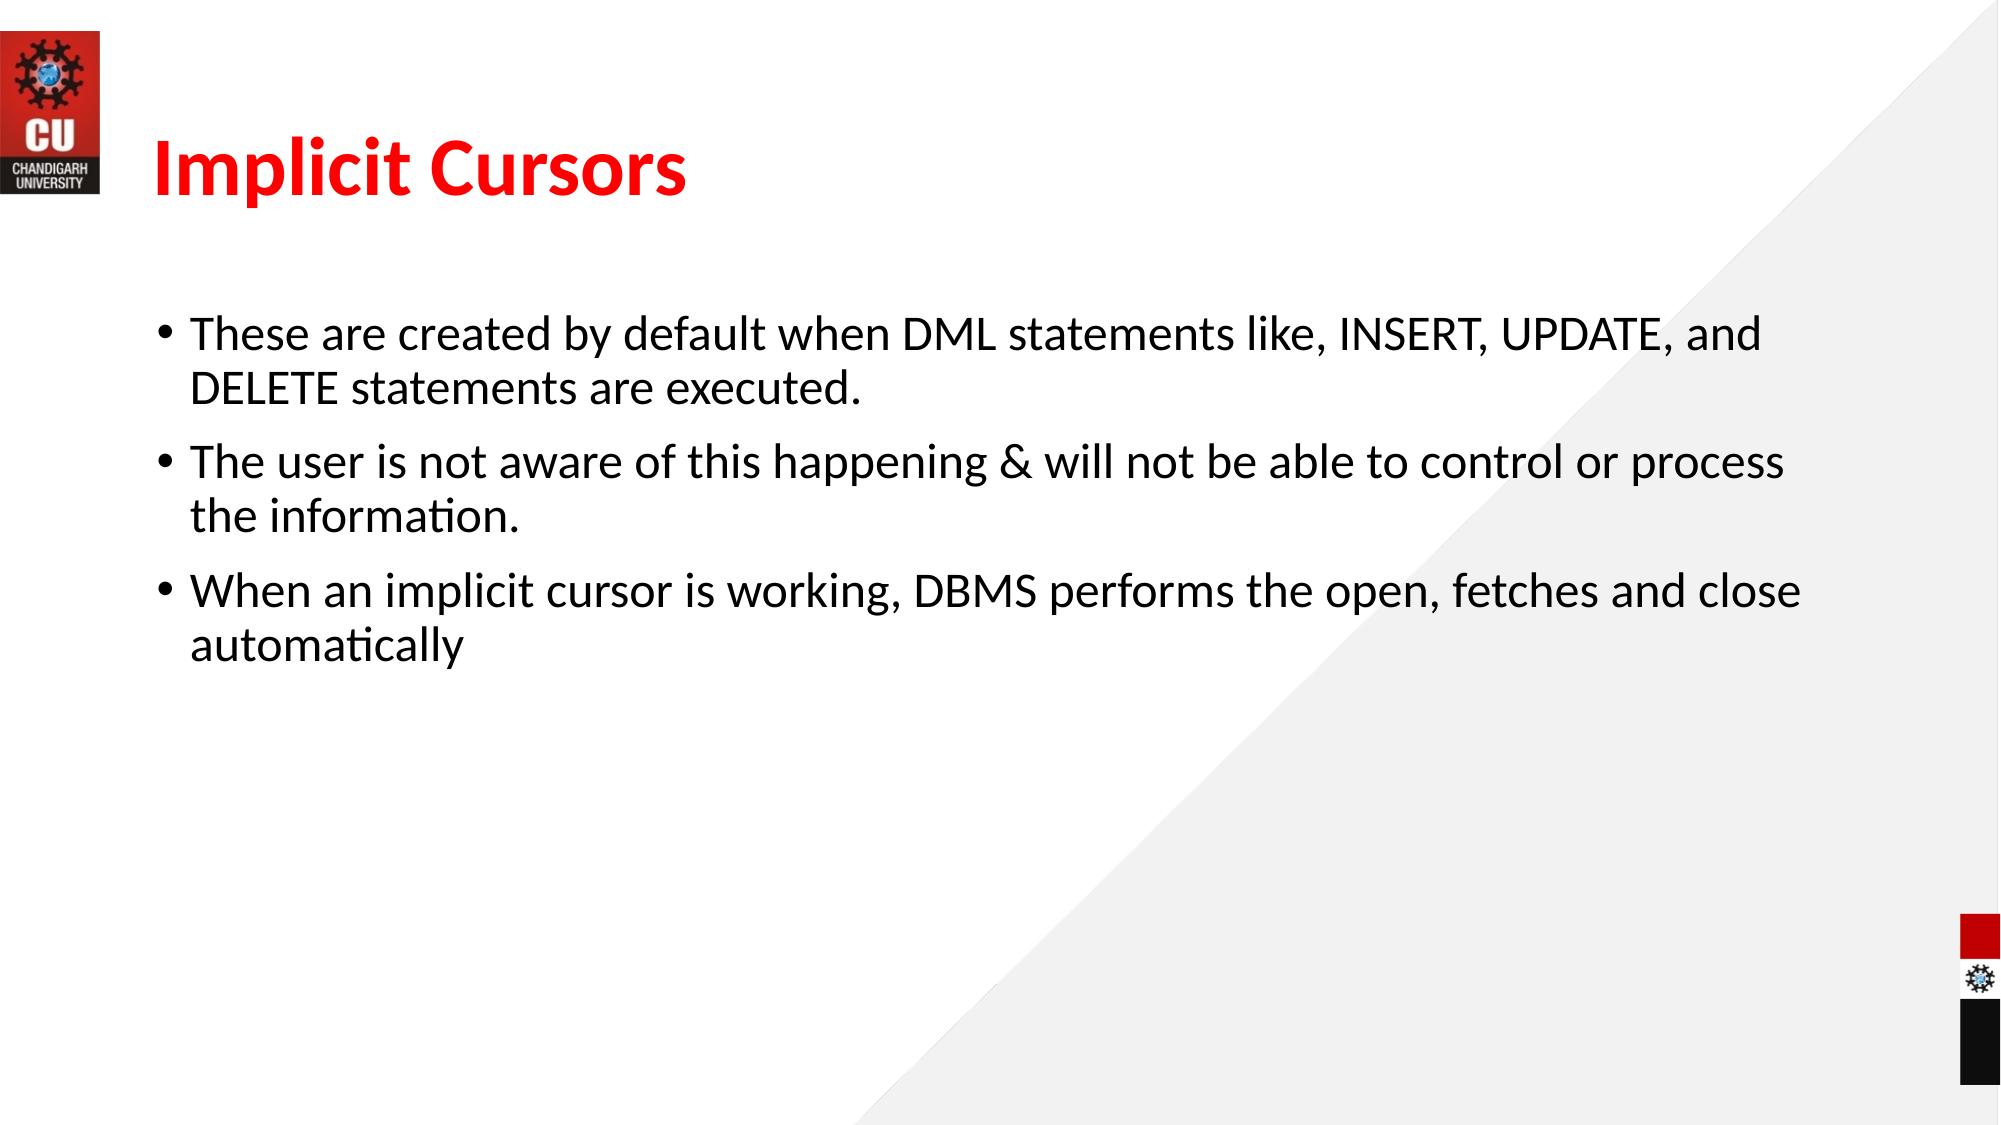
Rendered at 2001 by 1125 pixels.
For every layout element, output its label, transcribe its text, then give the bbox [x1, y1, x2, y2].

picture [0, 0, 2001, 1125]
list These are created by default when DML statements like, INSERT, UPDATE, and DELETE statements are executed. The user is not aware of this happening & will not be able to control or process the information. When an implicit cursor is working, DBMS performs the open, fetches and close automatically [137, 299, 1863, 1014]
title Implicit Cursors [137, 59, 1863, 278]
